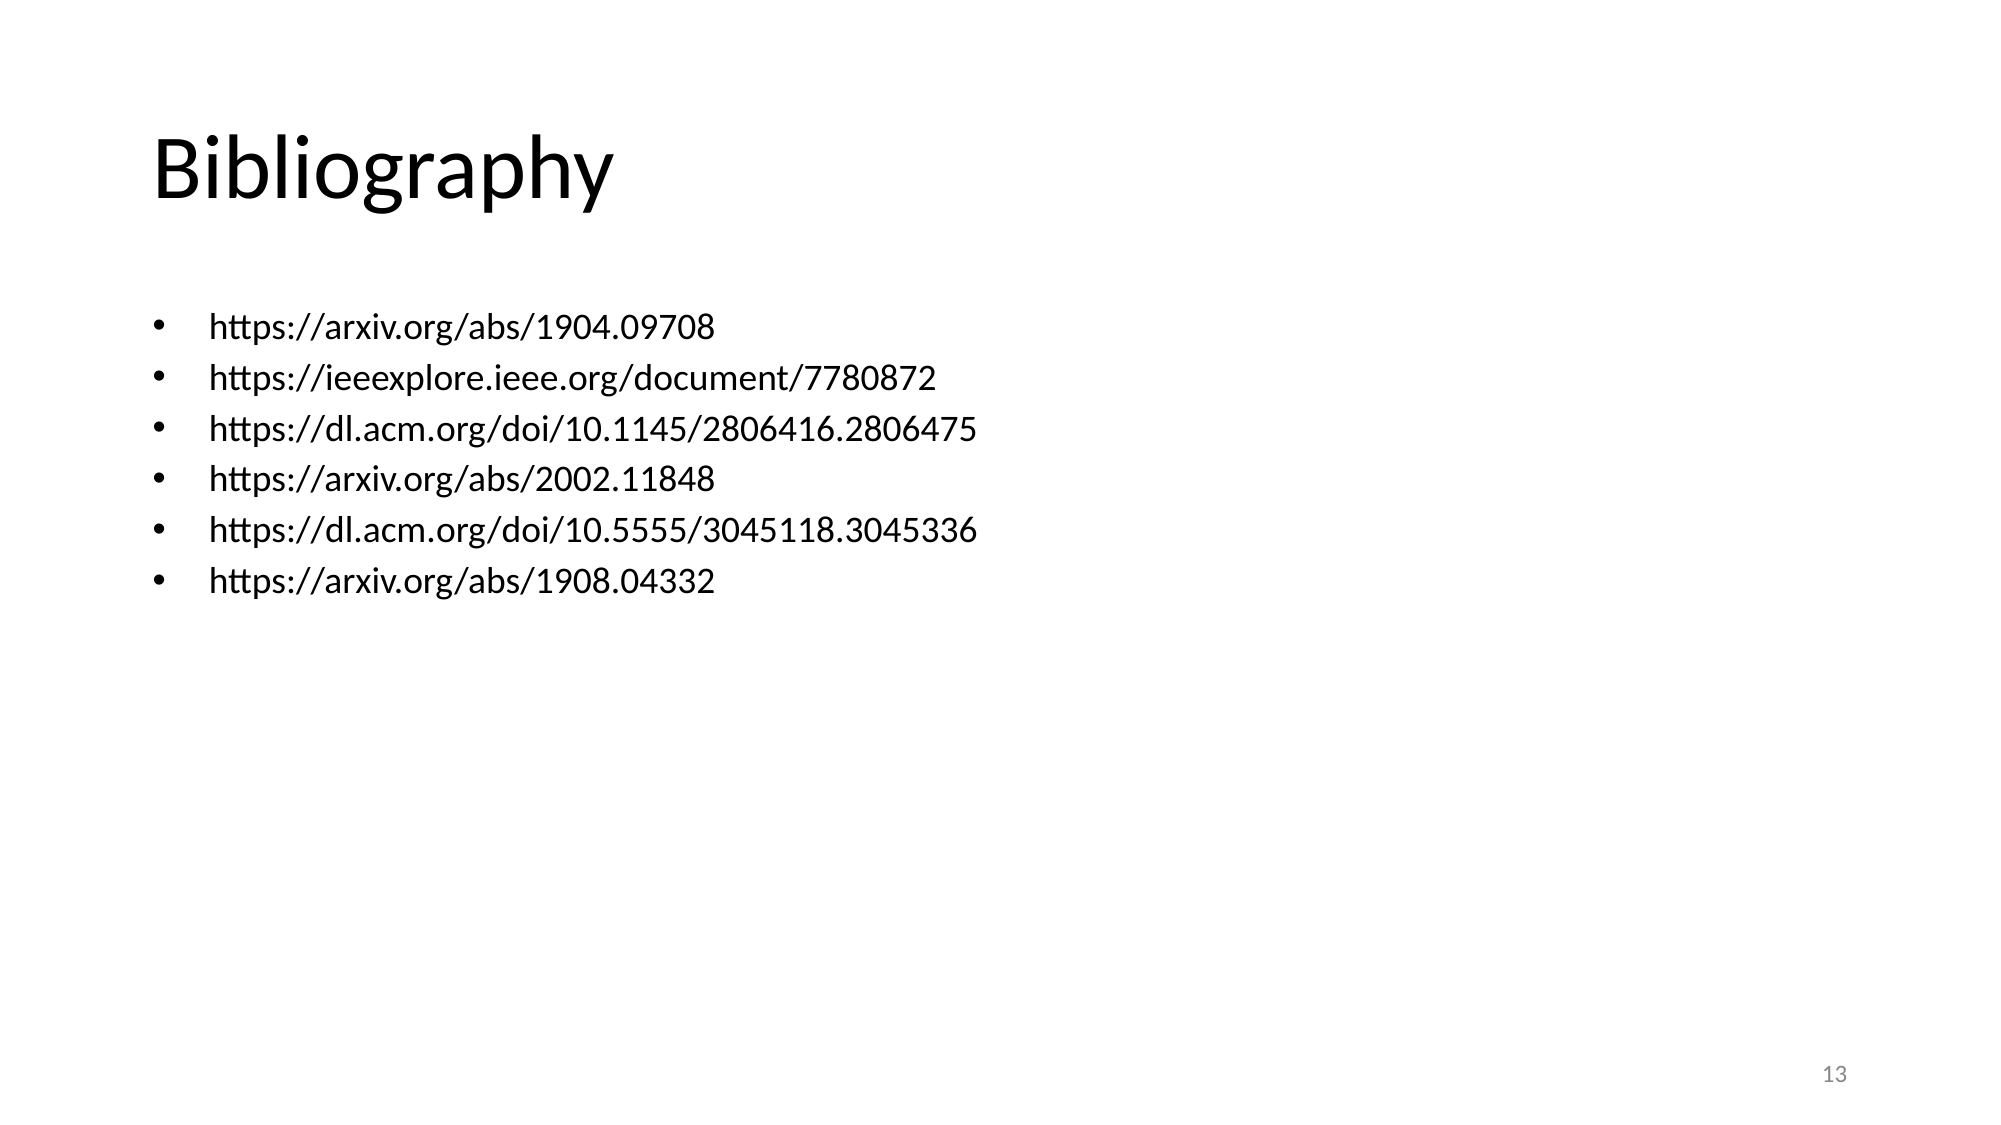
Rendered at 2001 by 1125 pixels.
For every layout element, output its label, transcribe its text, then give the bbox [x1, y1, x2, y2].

title Bibliography [137, 59, 1863, 278]
slide_number 13 [1412, 1042, 1863, 1103]
list https://arxiv.org/abs/1904.09708 https://ieeexplore.ieee.org/document/7780872 https://dl.acm.org/doi/10.1145/2806416.2806475 https://arxiv.org/abs/2002.11848 https://dl.acm.org/doi/10.5555/3045118.3045336 https://arxiv.org/abs/1908.04332 [137, 299, 1863, 1014]
